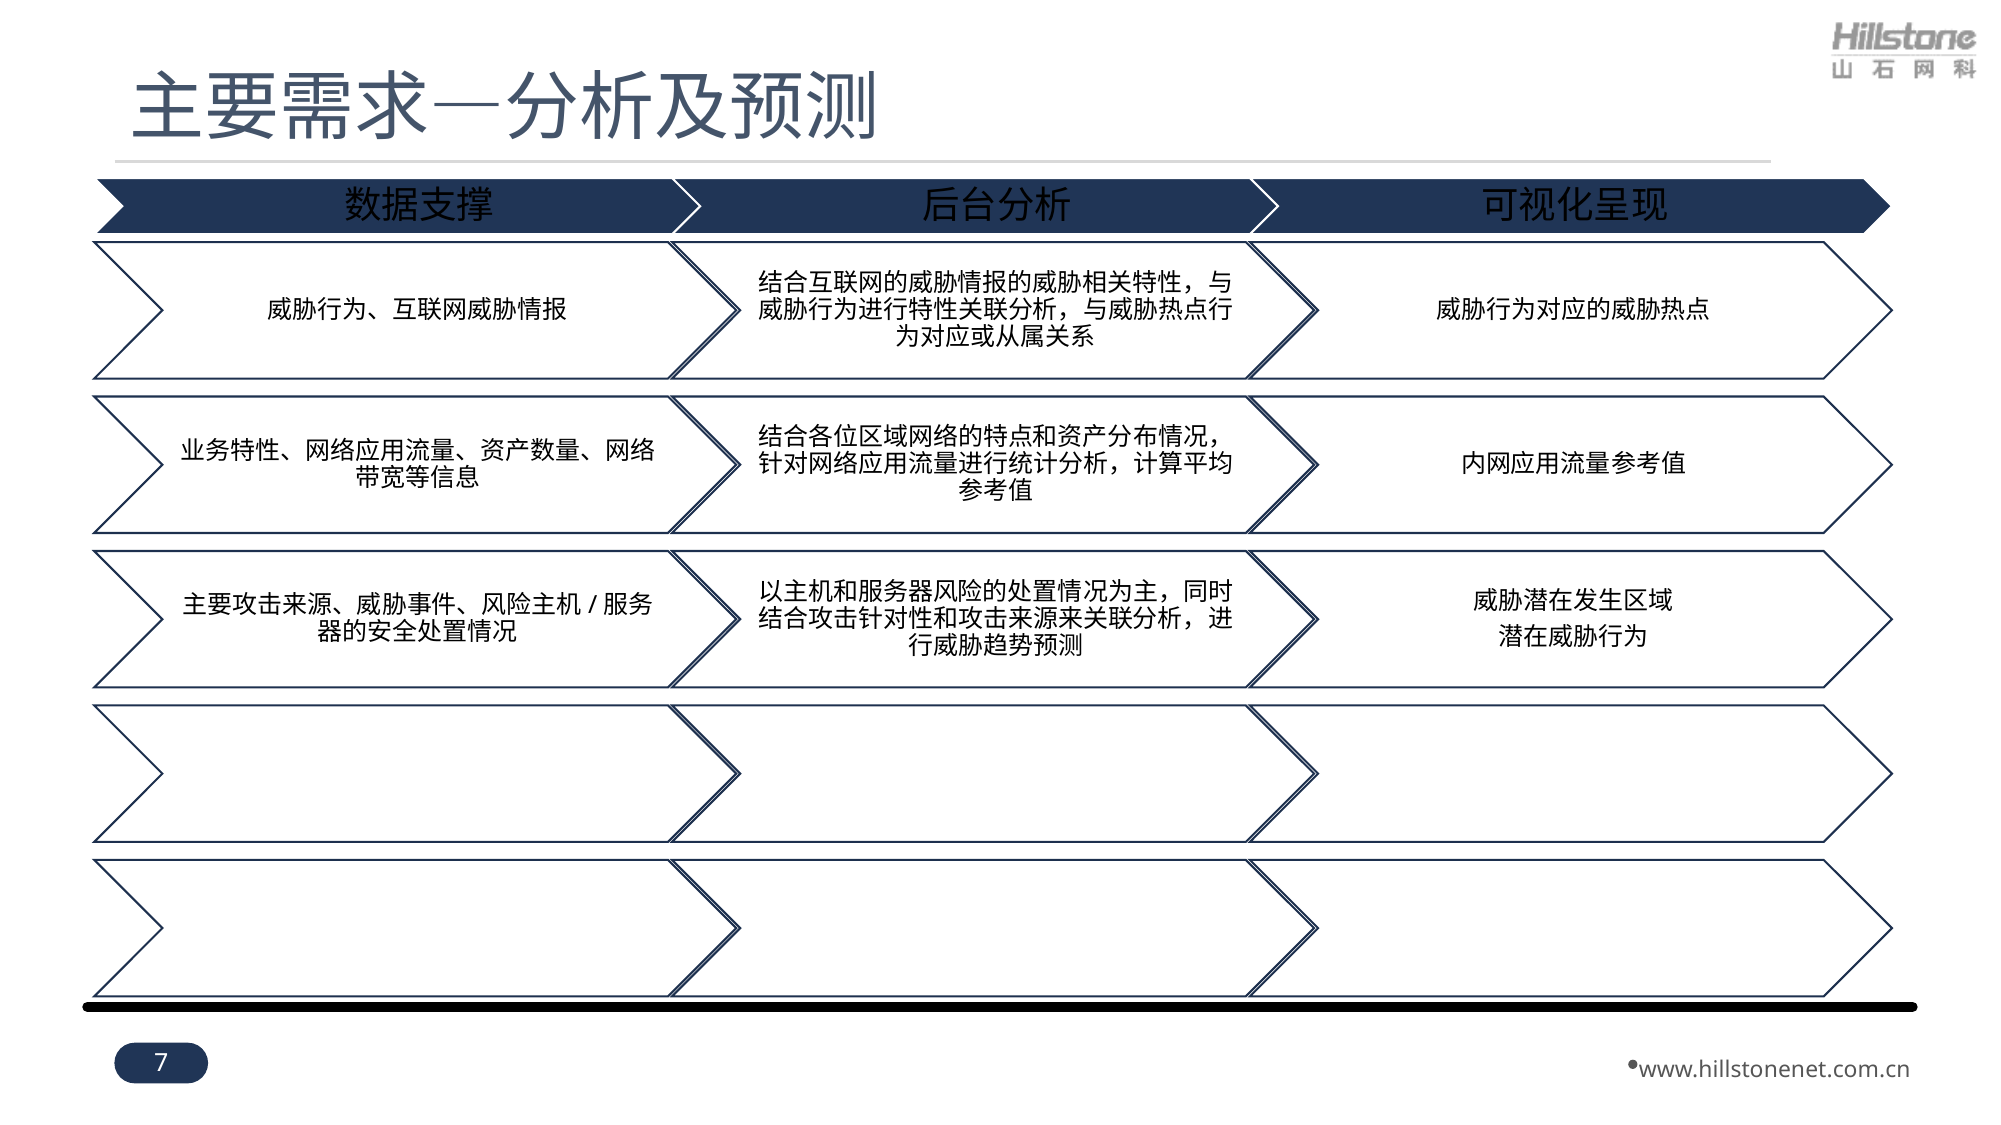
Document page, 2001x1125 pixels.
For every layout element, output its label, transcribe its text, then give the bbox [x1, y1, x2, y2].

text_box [93, 705, 1893, 842]
picture [1817, 13, 1989, 85]
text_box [93, 550, 1893, 688]
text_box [93, 178, 1893, 235]
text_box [93, 859, 1893, 997]
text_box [93, 242, 1893, 379]
slide_number 7 [114, 1042, 209, 1084]
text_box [93, 396, 1893, 533]
title 主要需求—分析及预测 [114, 59, 1724, 159]
